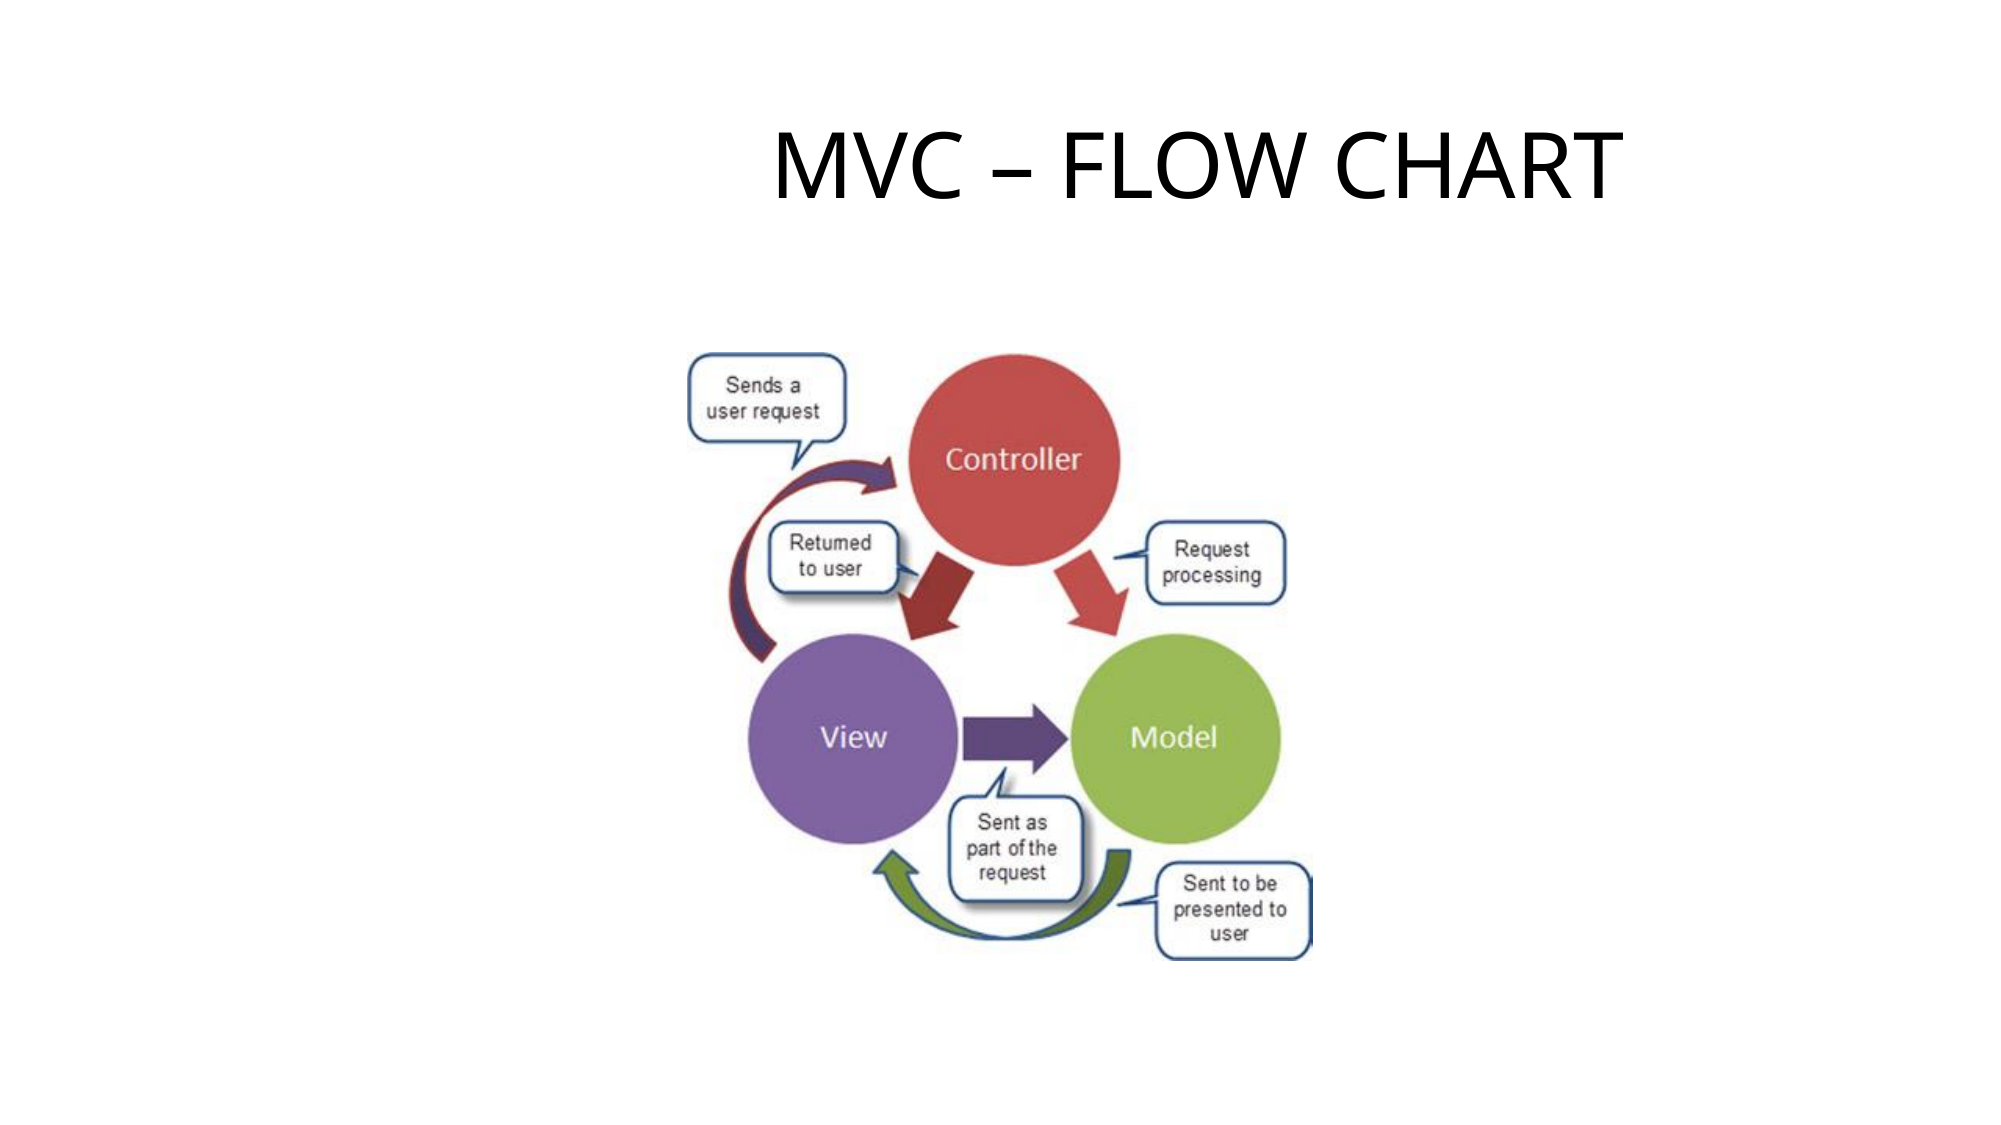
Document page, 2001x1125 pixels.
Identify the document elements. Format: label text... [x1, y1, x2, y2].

title MVC – FLOW CHART [137, 59, 1863, 278]
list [687, 352, 1313, 961]
